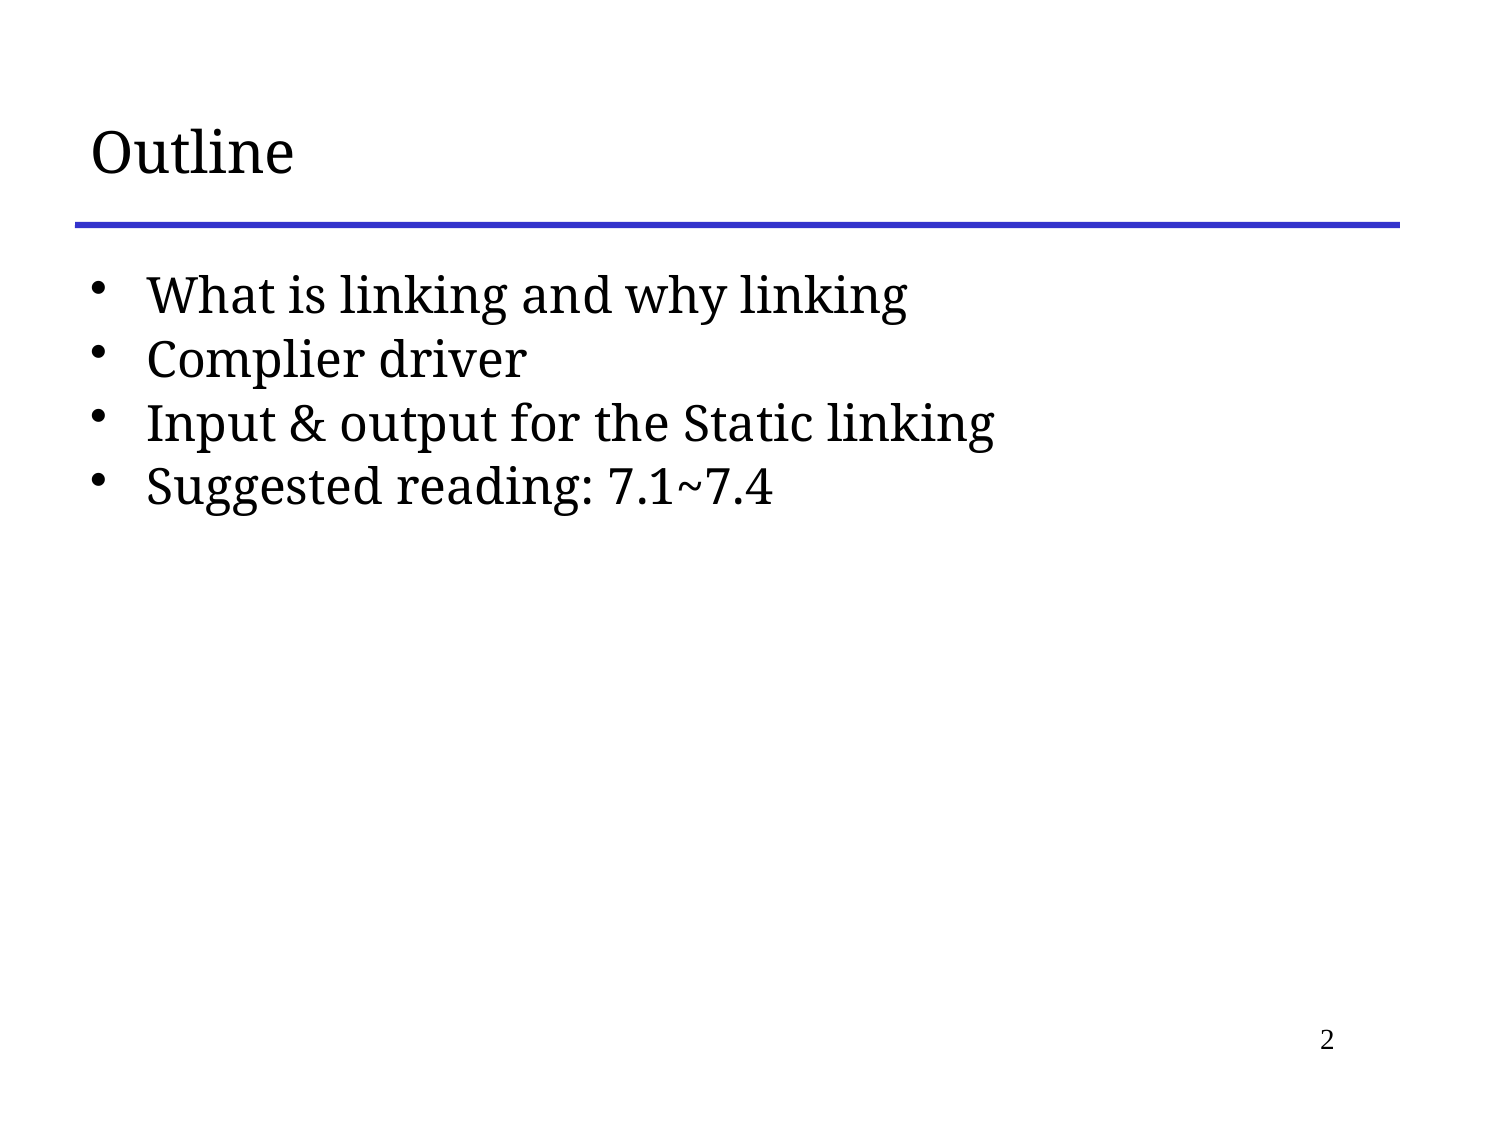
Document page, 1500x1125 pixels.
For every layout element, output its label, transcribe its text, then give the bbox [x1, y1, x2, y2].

slide_number 2 [1137, 1012, 1351, 1088]
title Outline [75, 75, 1400, 225]
list What is linking and why linking Complier driver Input & output for the Static linking Suggested reading: 7.1~7.4 [75, 262, 1438, 988]
